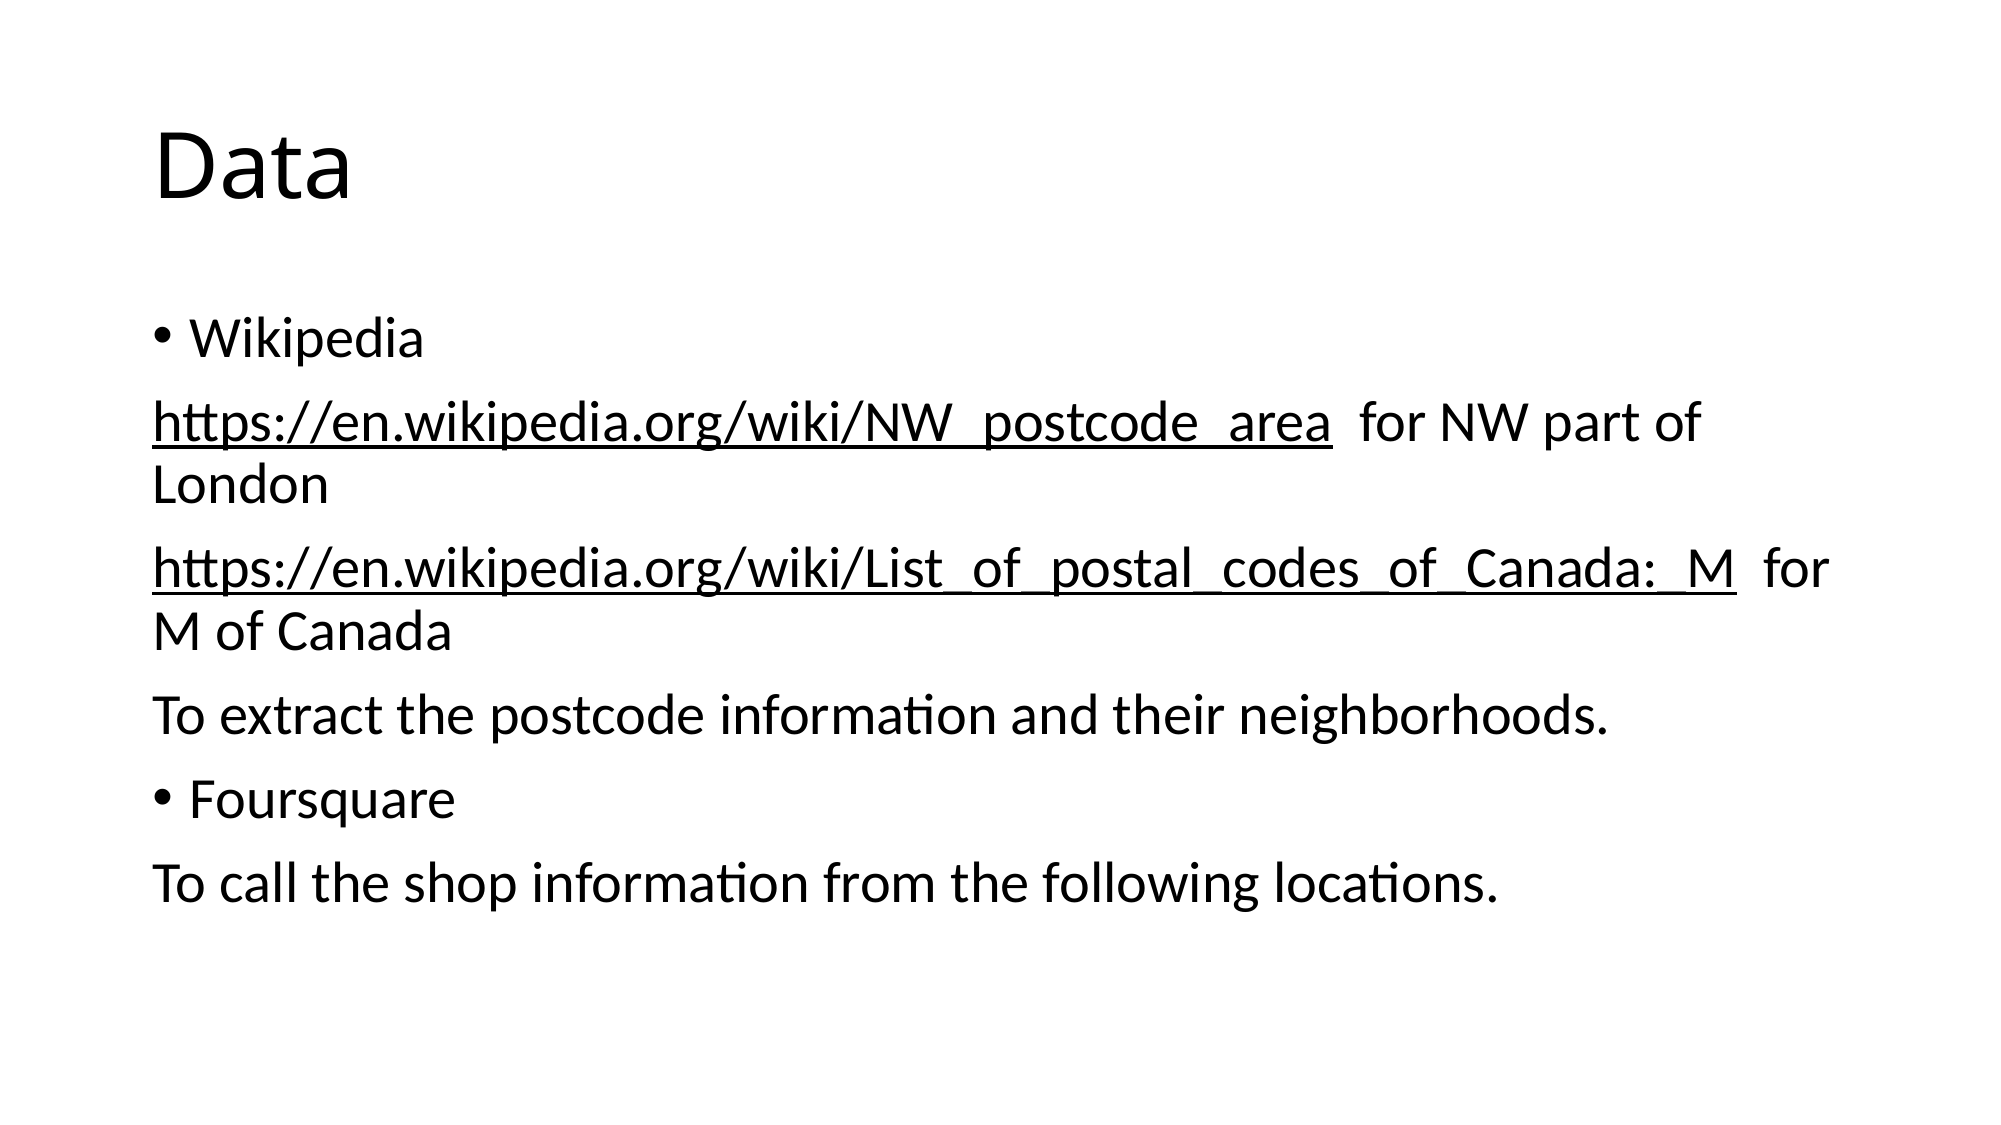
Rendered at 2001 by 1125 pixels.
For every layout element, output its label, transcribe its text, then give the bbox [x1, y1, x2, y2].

list Wikipedia https://en.wikipedia.org/wiki/NW_postcode_area for NW part of London https://en.wikipedia.org/wiki/List_of_postal_codes_of_Canada:_M for M of Canada To extract the postcode information and their neighborhoods. Foursquare To call the shop information from the following locations. [137, 299, 1863, 1014]
title Data [137, 59, 1863, 278]
